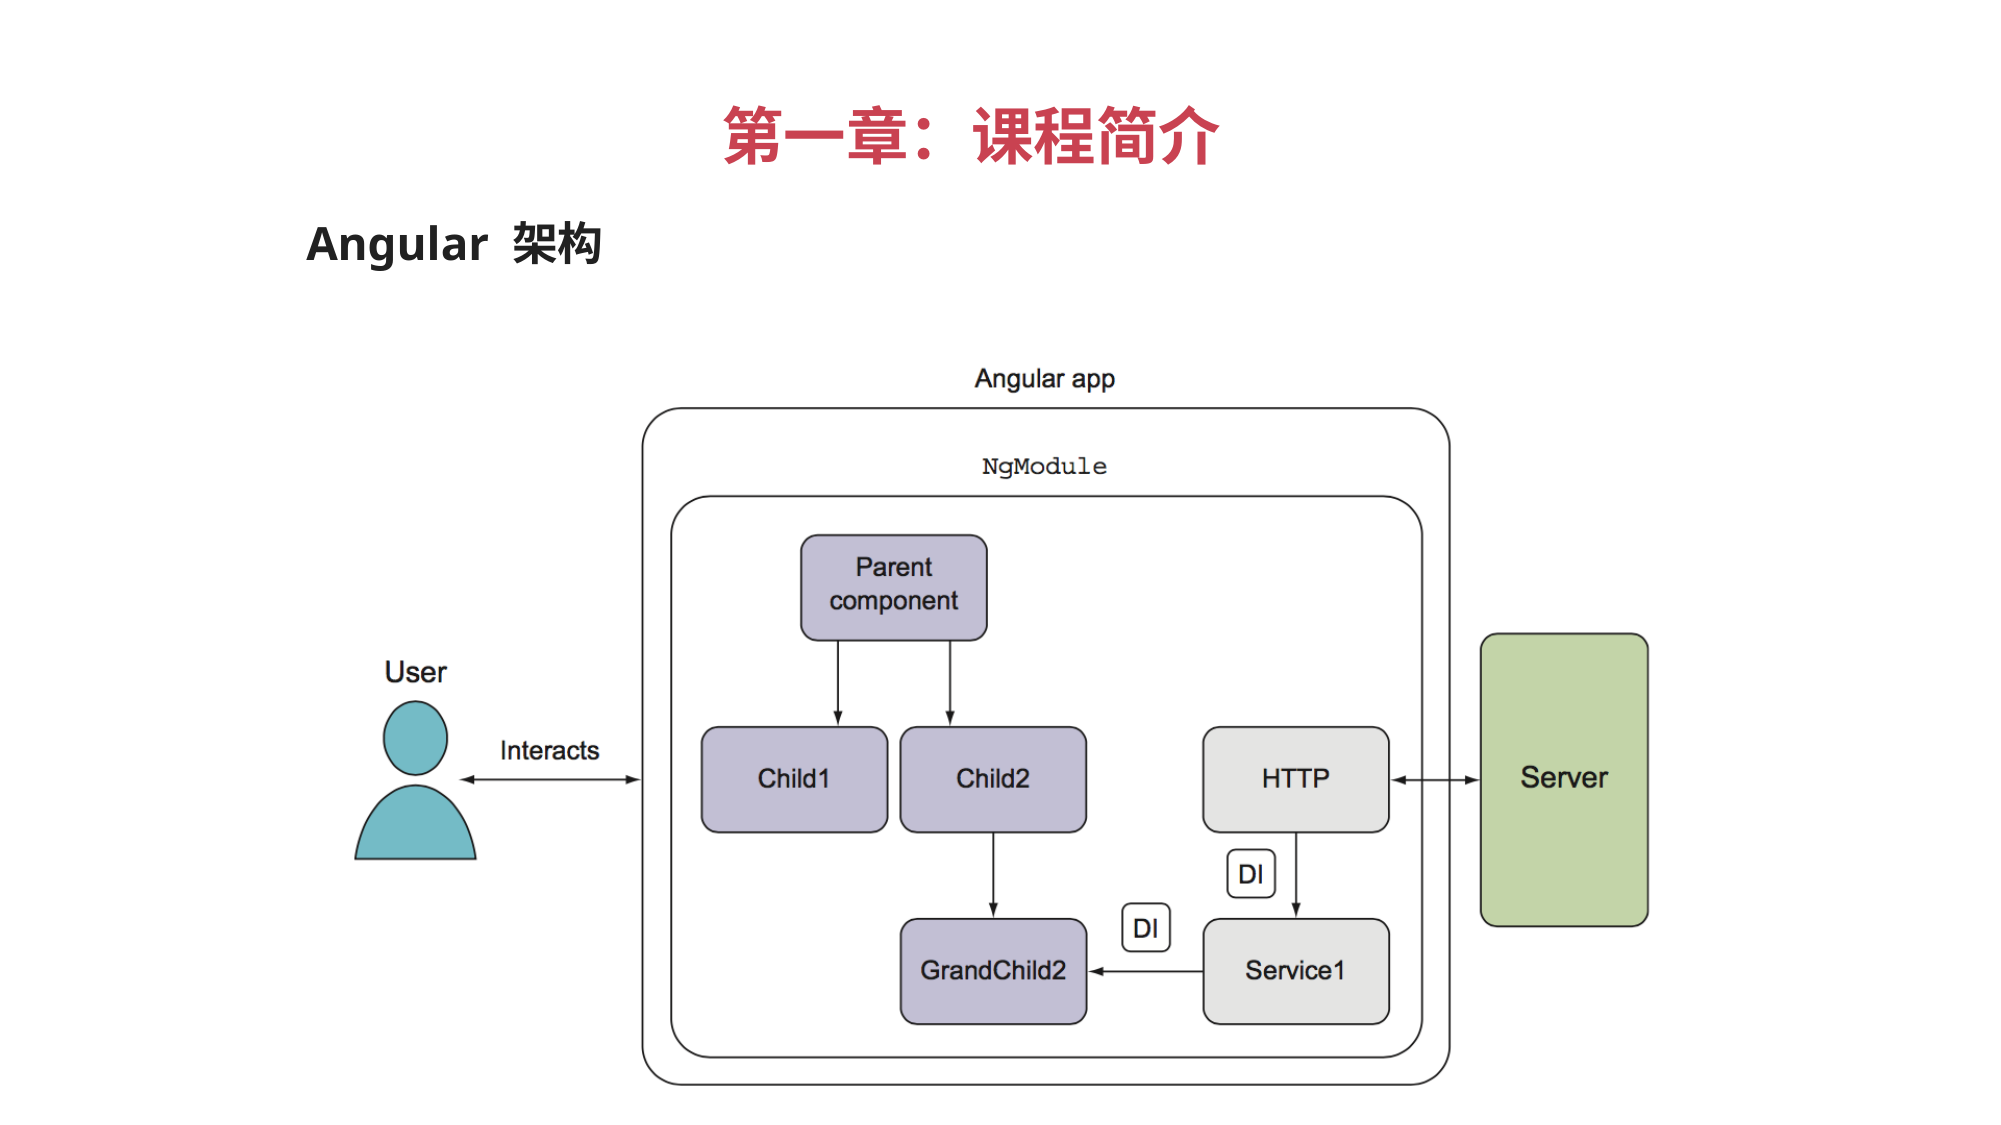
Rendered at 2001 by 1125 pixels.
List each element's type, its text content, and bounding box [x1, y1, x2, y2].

text_box Angular 架构 [279, 200, 1630, 284]
text_box 第一章：课程简介 [706, 89, 1237, 180]
picture [318, 327, 1710, 1117]
